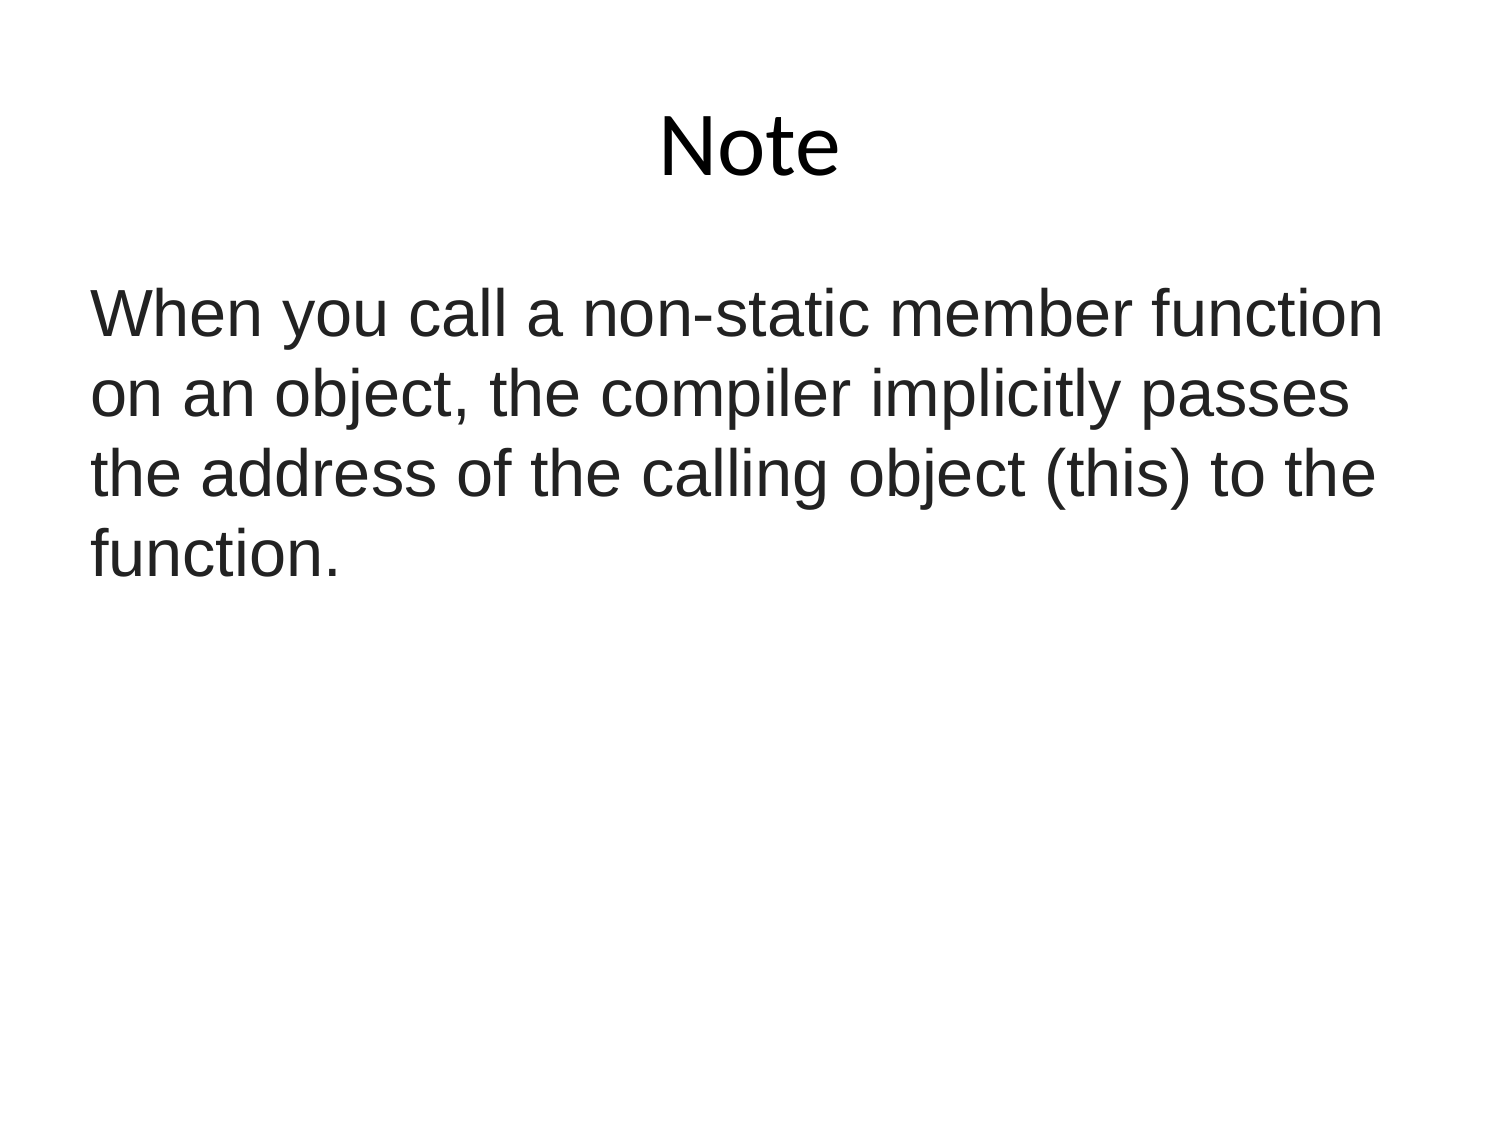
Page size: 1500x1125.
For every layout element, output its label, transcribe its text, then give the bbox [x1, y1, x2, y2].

list When you call a non-static member function on an object, the compiler implicitly passes the address of the calling object (this) to the function. [75, 262, 1425, 1005]
title Note [75, 45, 1425, 233]
